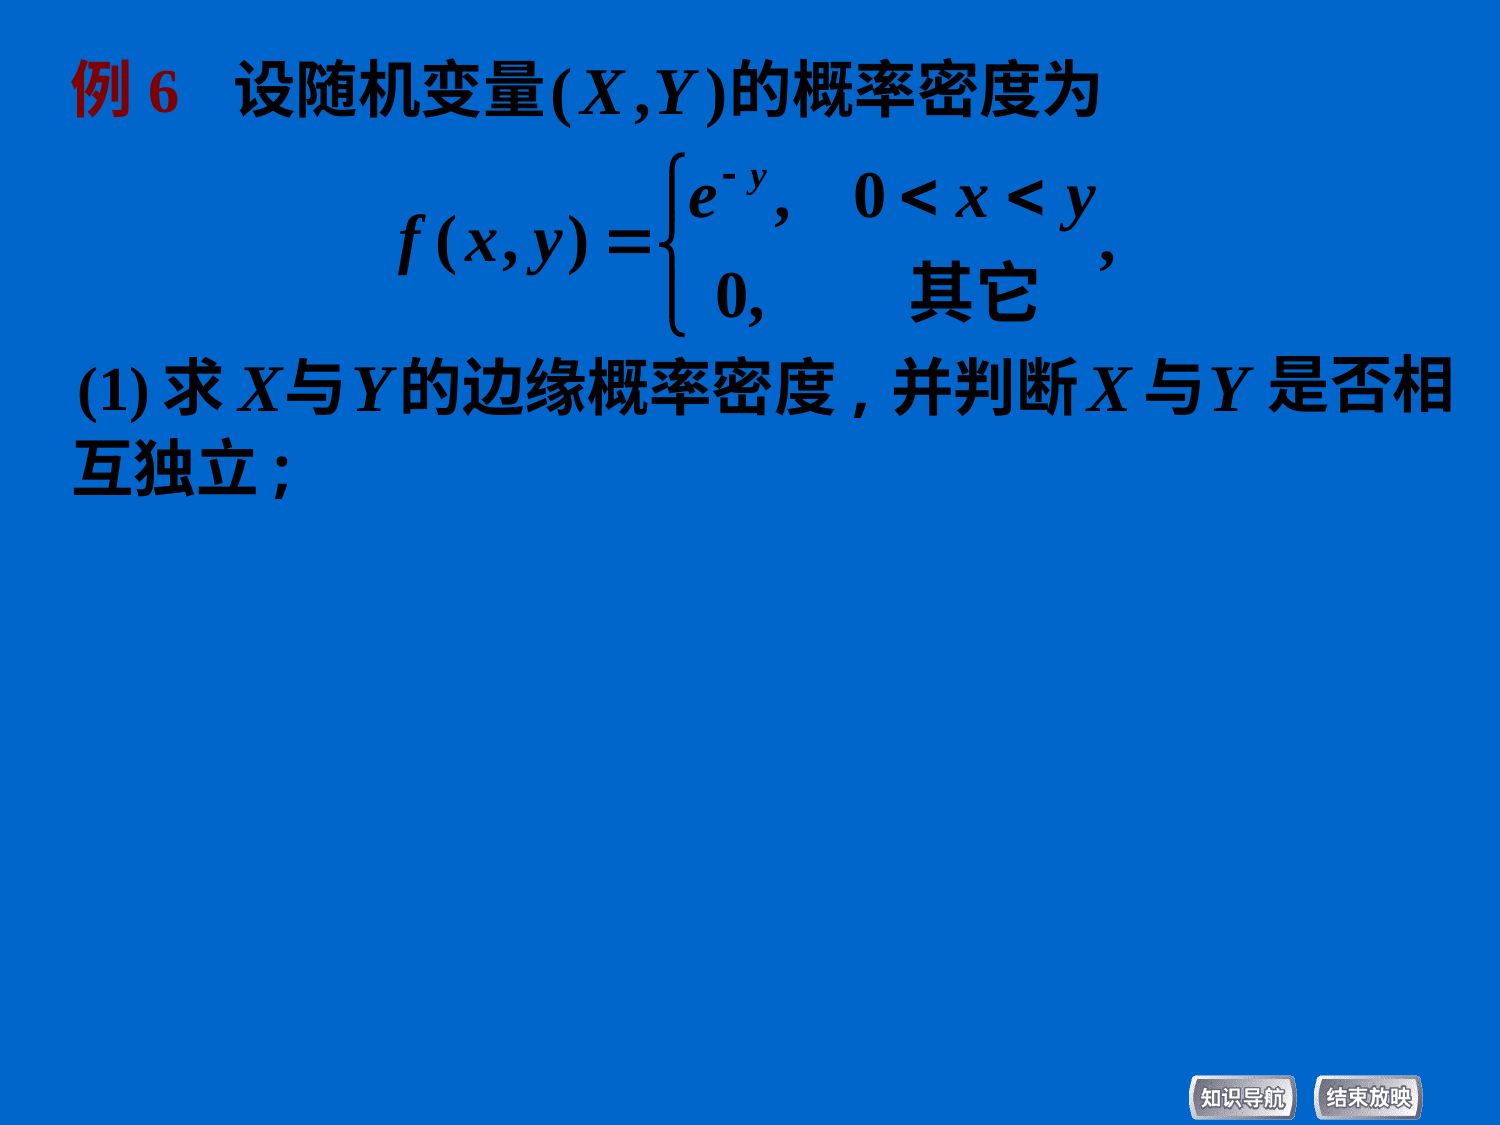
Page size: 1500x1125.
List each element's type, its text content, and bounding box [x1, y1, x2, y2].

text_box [147, 340, 876, 431]
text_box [876, 337, 1471, 431]
picture [1186, 1074, 1298, 1121]
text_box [382, 148, 1118, 340]
text_box 例6 [55, 42, 194, 133]
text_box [218, 42, 1120, 133]
text_box (1) [62, 340, 147, 421]
text_box 互独立; [56, 421, 307, 512]
picture [1312, 1074, 1424, 1121]
